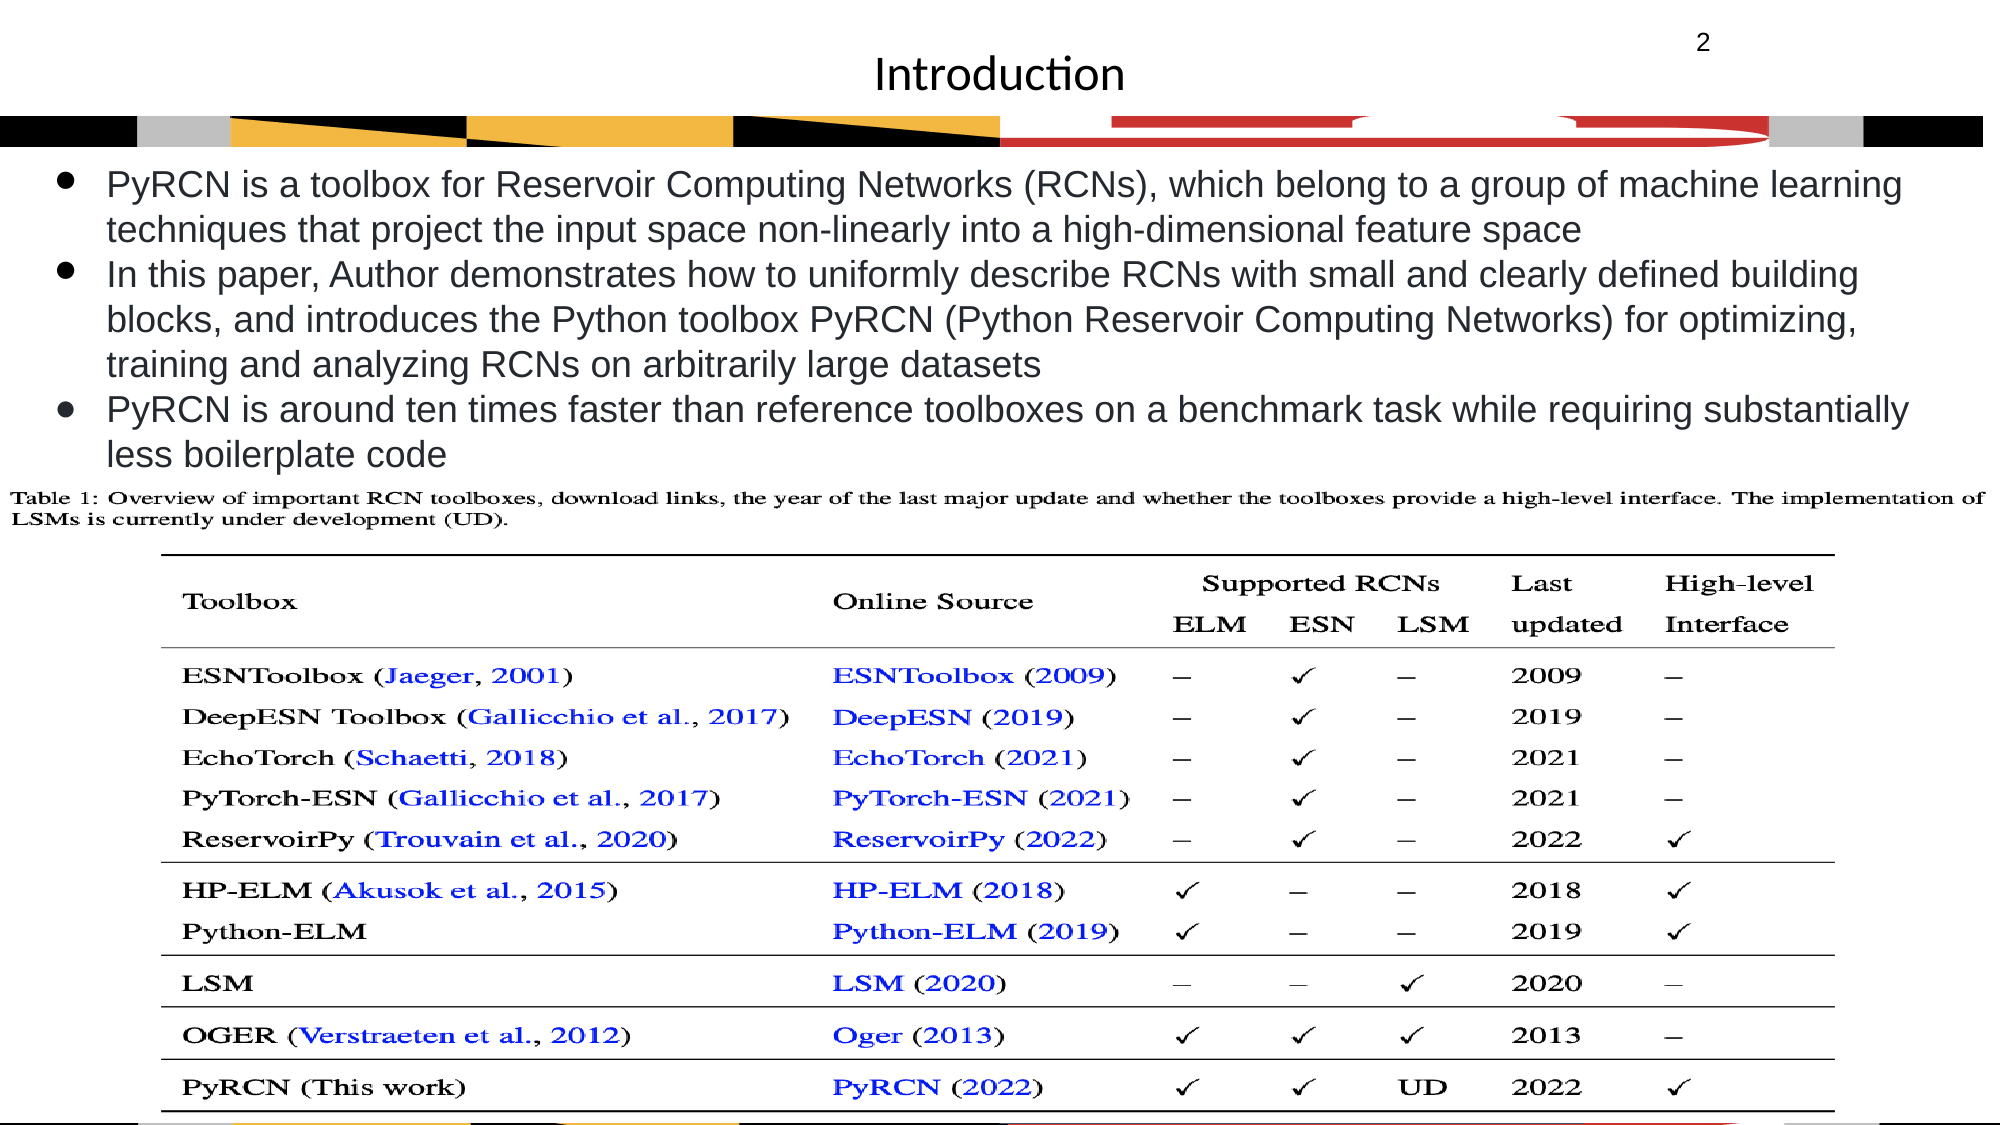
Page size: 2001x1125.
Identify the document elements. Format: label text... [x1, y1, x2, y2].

picture [0, 475, 2000, 1125]
text_box PyRCN is a toolbox for Reservoir Computing Networks (RCNs), which belong to a group of machine learning techniques that project the input space non-linearly into a high-dimensional feature space In this paper, Author demonstrates how to uniformly describe RCNs with small and clearly defined building blocks, and introduces the Python toolbox PyRCN (Python Reservoir Computing Networks) for optimizing, training and analyzing RCNs on arbitrarily large datasets PyRCN is around ten times faster than reference toolboxes on a benchmark task while requiring substantially less boilerplate code [17, 158, 1969, 473]
picture [0, 116, 1983, 147]
subtitle Introduction [17, 30, 1982, 115]
text_box ‹#› [1667, 16, 1725, 58]
